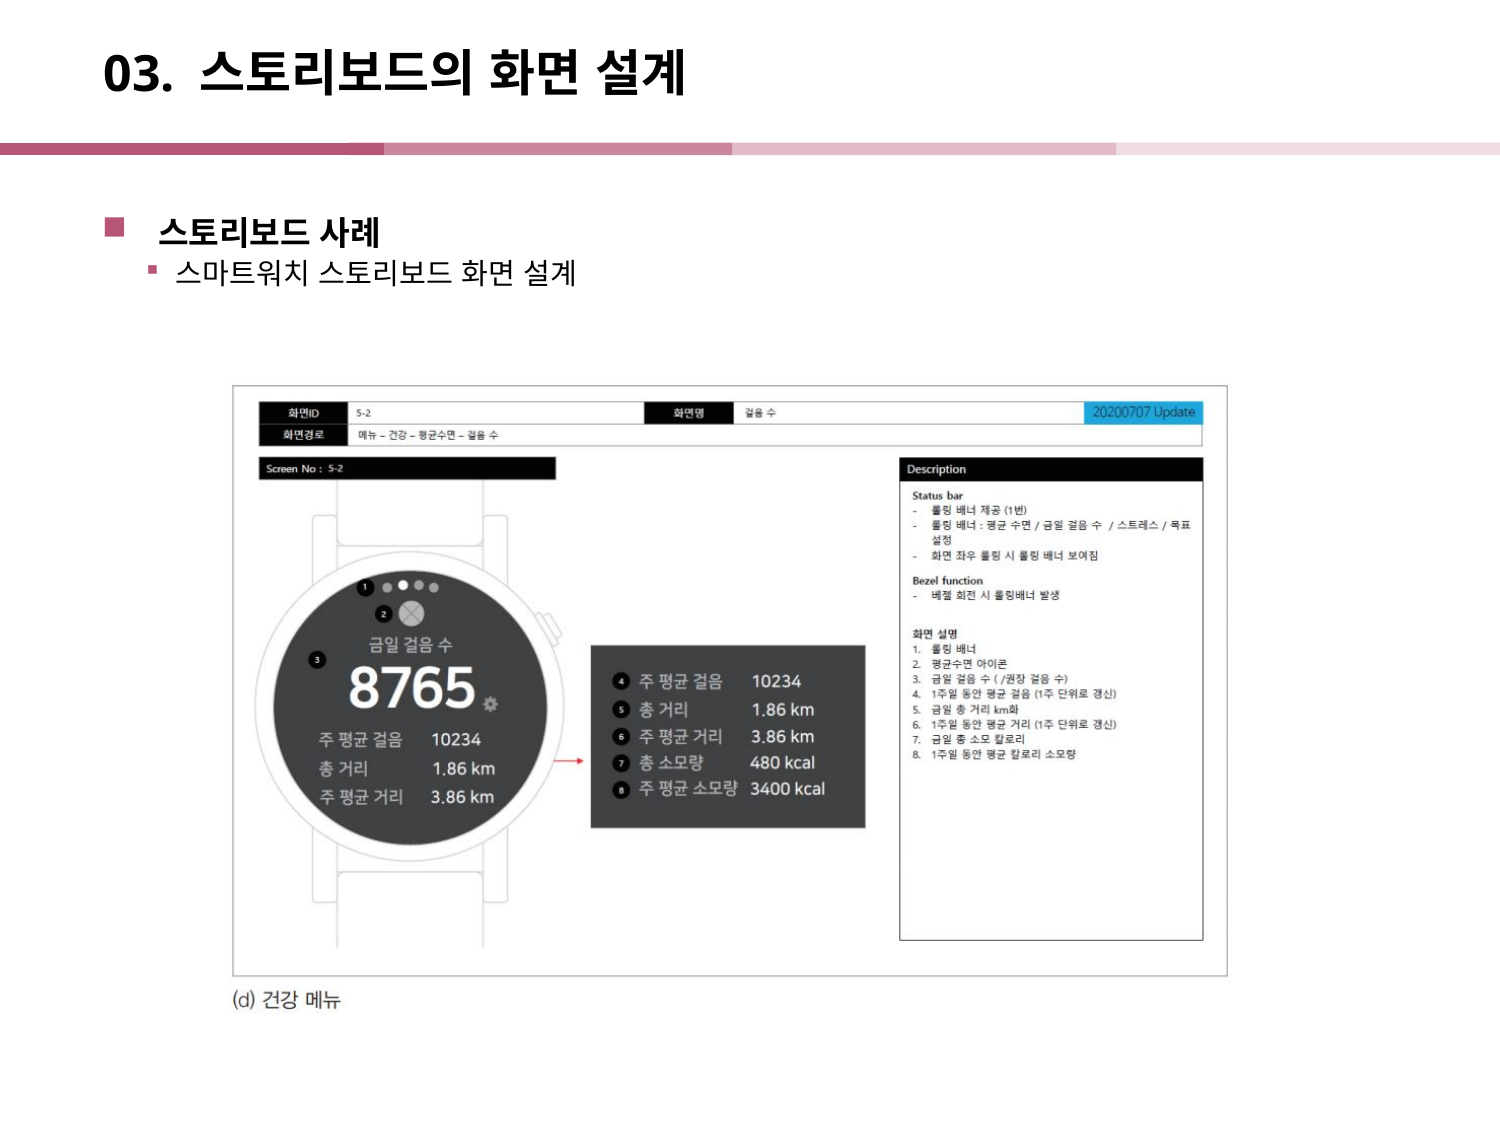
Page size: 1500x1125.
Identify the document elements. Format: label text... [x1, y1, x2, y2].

list 스토리보드 사례 스마트워치 스토리보드 화면 설계 [86, 184, 1459, 1071]
title 03. 스토리보드의 화면 설계 [88, 30, 1329, 121]
picture [226, 381, 1239, 1018]
